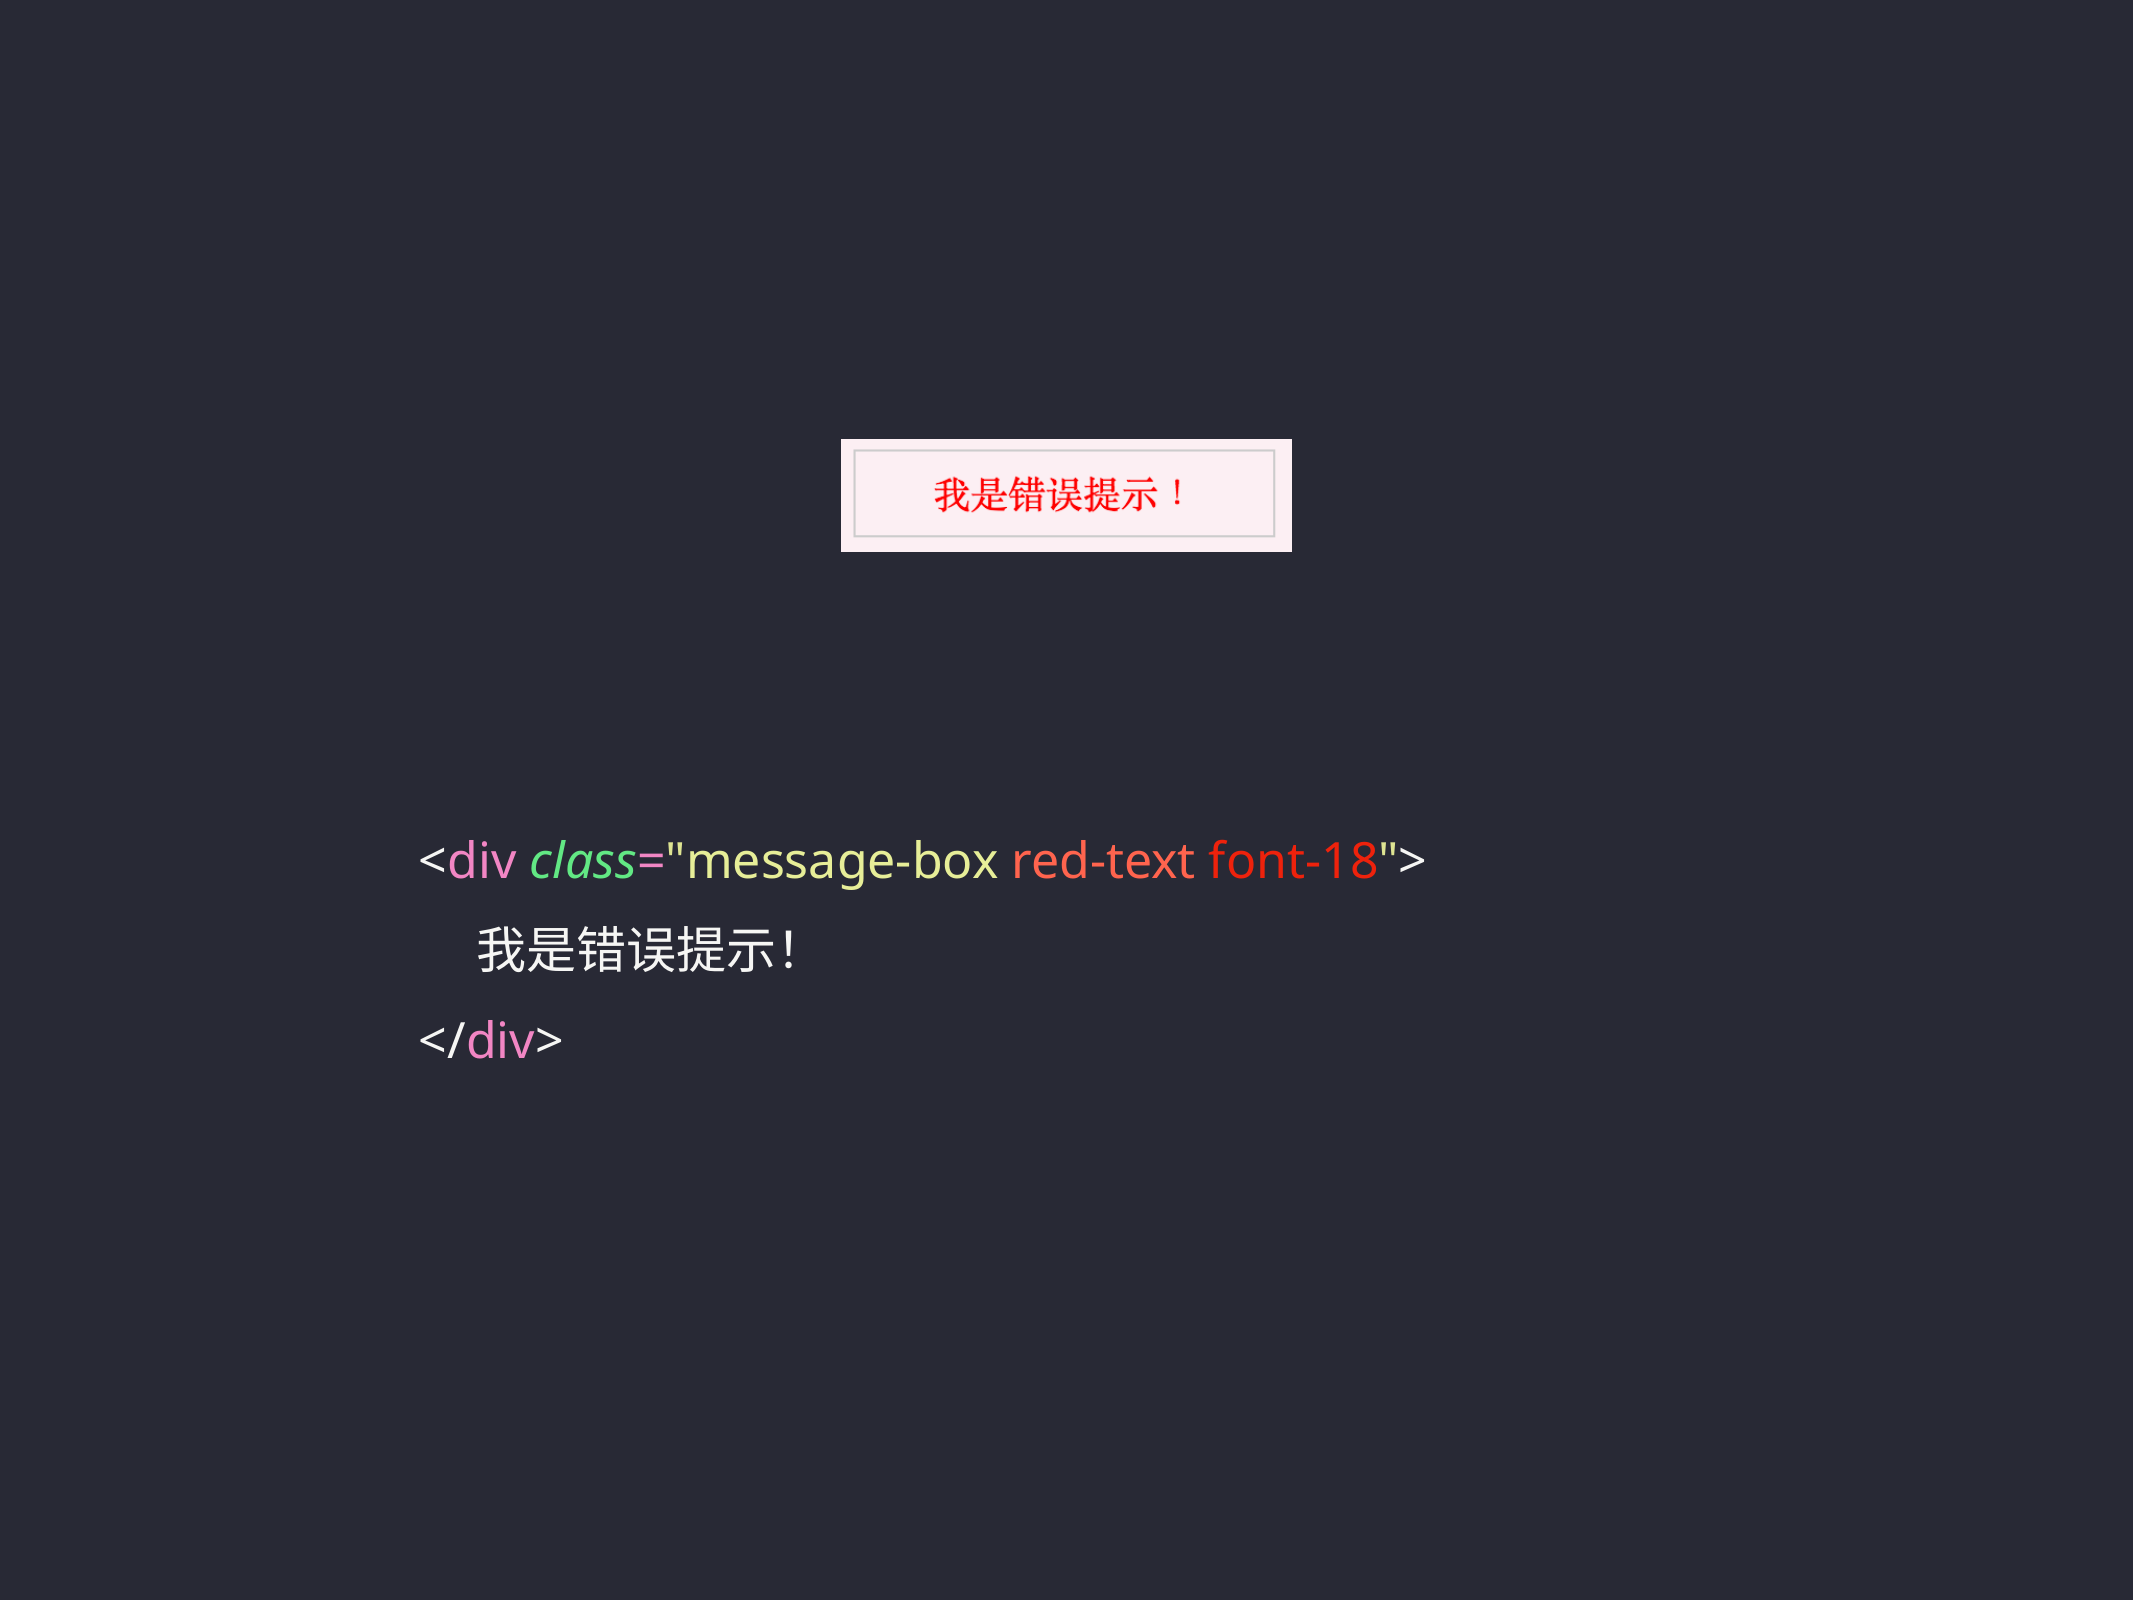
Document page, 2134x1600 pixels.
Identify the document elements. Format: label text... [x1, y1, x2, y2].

picture [841, 439, 1292, 553]
text_box <div class="message-box red-text font-18"> 我是错误提示！ </div> [410, 790, 1723, 1078]
